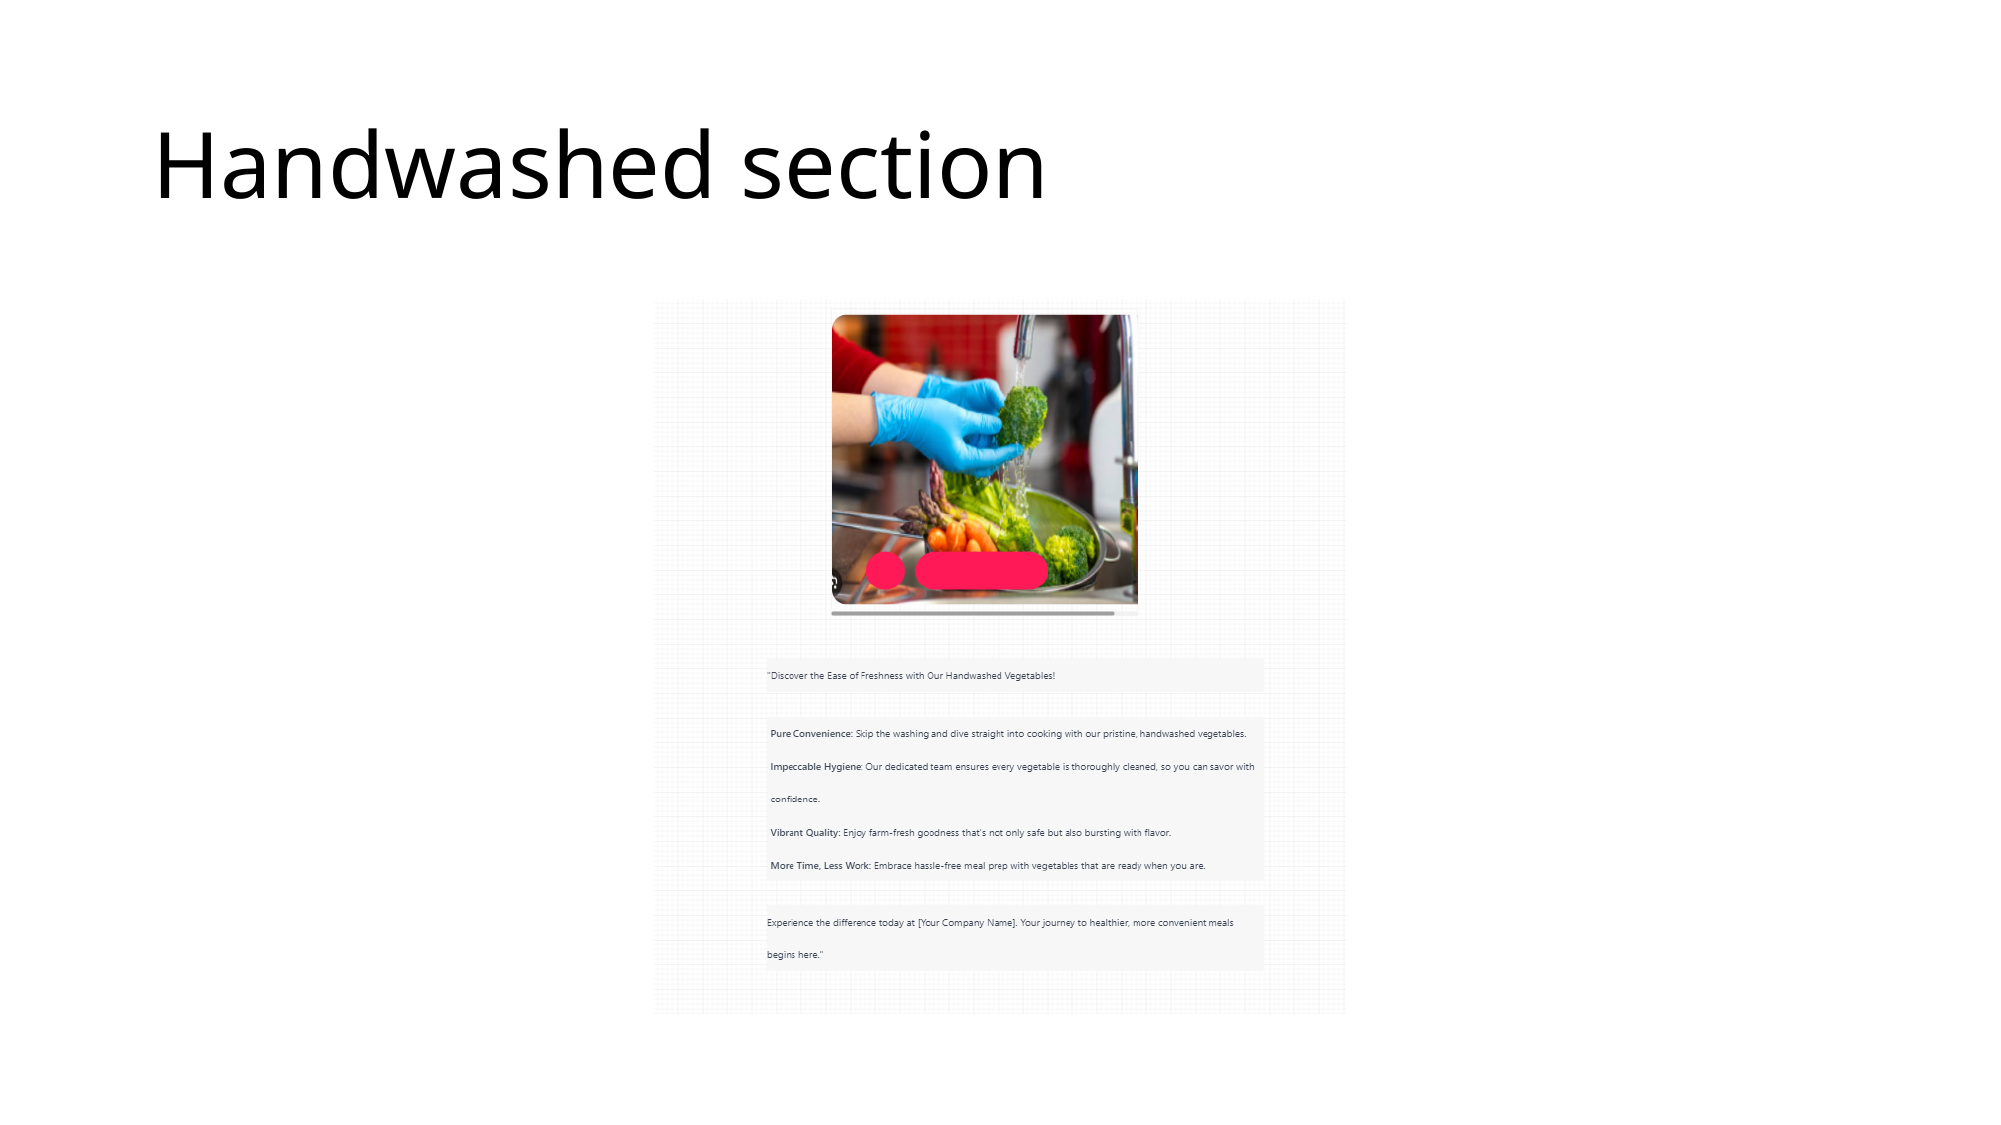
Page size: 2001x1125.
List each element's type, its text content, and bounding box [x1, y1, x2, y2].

title Handwashed section [137, 59, 1863, 278]
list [654, 299, 1346, 1014]
